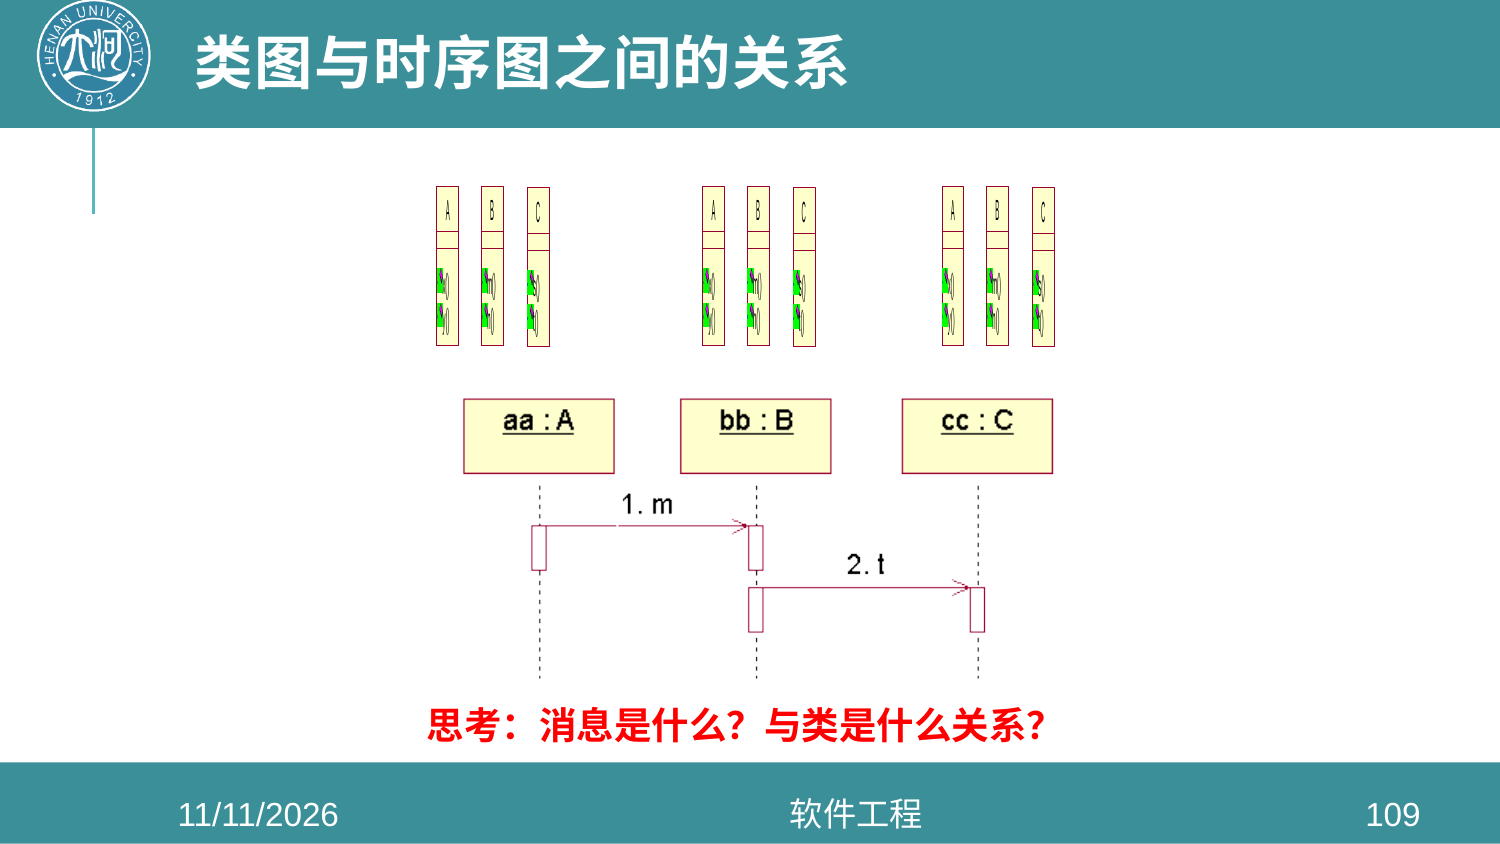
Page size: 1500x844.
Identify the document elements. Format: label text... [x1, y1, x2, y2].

text_box 思考：消息是什么？与类是什么关系？ [412, 694, 1139, 755]
slide_number 109 [1333, 796, 1454, 830]
picture [457, 389, 1061, 695]
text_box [430, 177, 1061, 357]
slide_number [126, 796, 391, 830]
title 类图与时序图之间的关系 [179, 0, 1454, 136]
footer 软件工程 [391, 796, 1322, 830]
